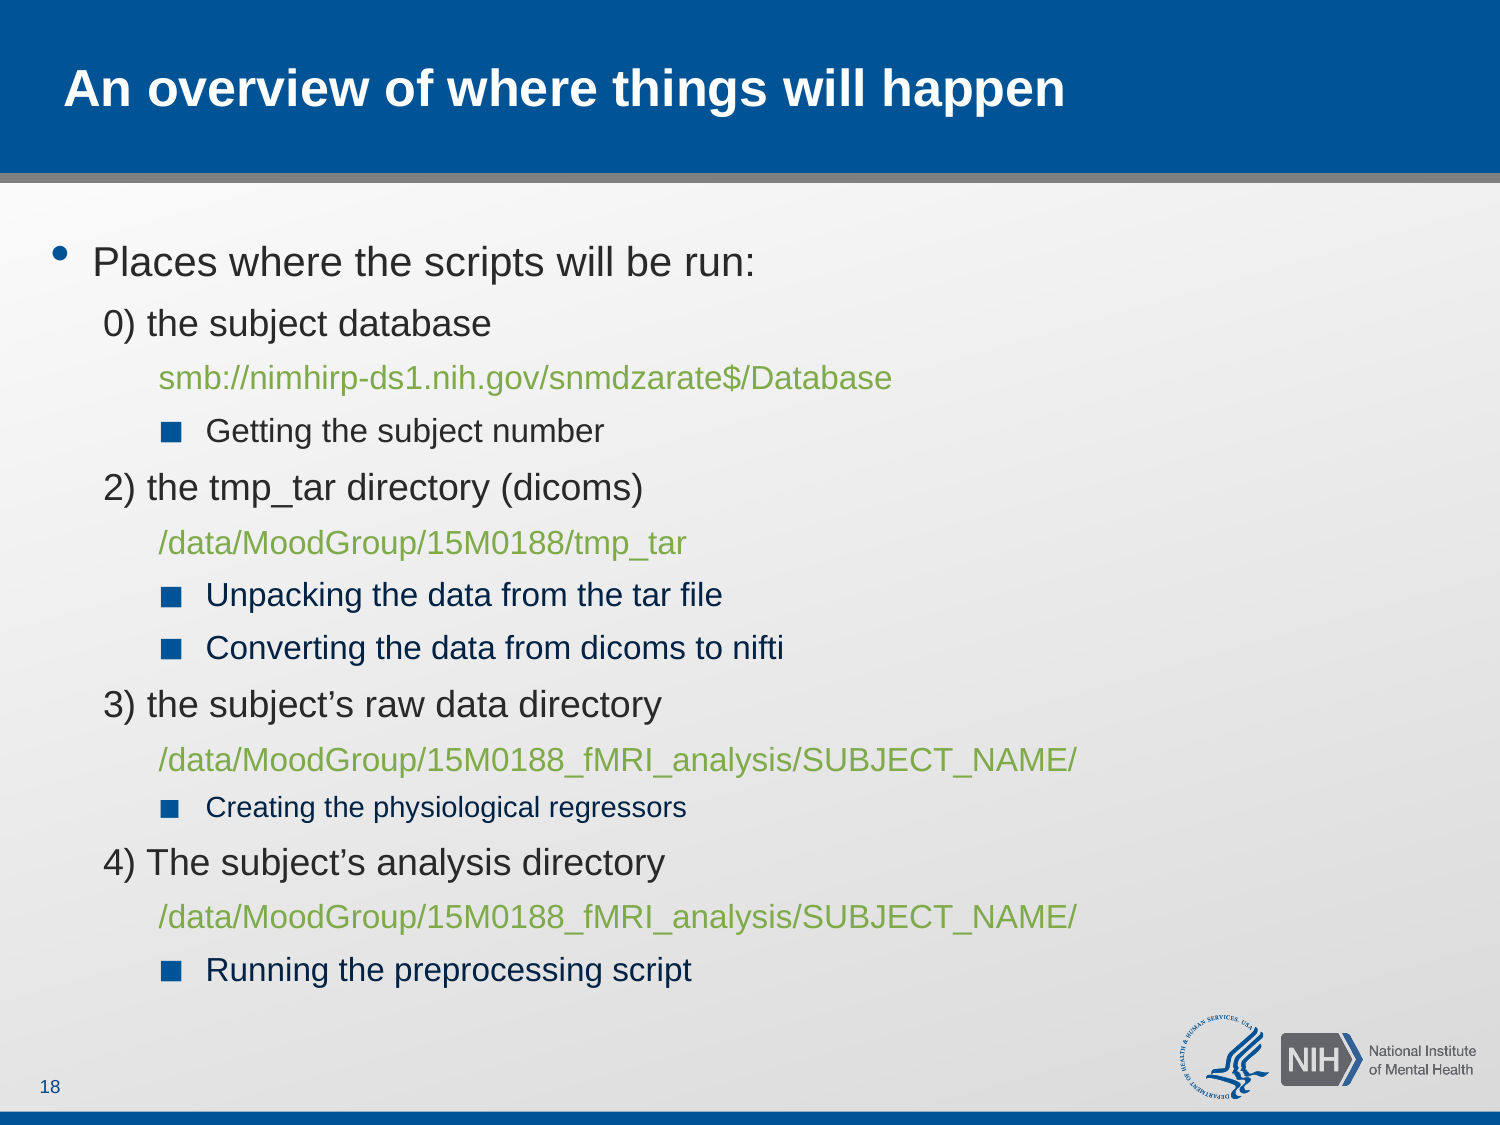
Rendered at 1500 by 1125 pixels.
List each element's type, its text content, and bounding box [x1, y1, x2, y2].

slide_number 18 [24, 1067, 156, 1101]
list Places where the scripts will be run: 0) the subject database smb://nimhirp-ds1.nih.gov/snmdzarate$/Database Getting the subject number 2) the tmp_tar directory (dicoms) /data/MoodGroup/15M0188/tmp_tar Unpacking the data from the tar file Converting the data from dicoms to nifti 3) the subject’s raw data directory /data/MoodGroup/15M0188_fMRI_analysis/SUBJECT_NAME/ Creating the physiological regressors 4) The subject’s analysis directory /data/MoodGroup/15M0188_fMRI_analysis/SUBJECT_NAME/ Running the preprocessing script [35, 232, 1451, 1013]
title An overview of where things will happen [48, 47, 1478, 124]
picture [1180, 1015, 1269, 1099]
picture [1281, 1033, 1476, 1086]
